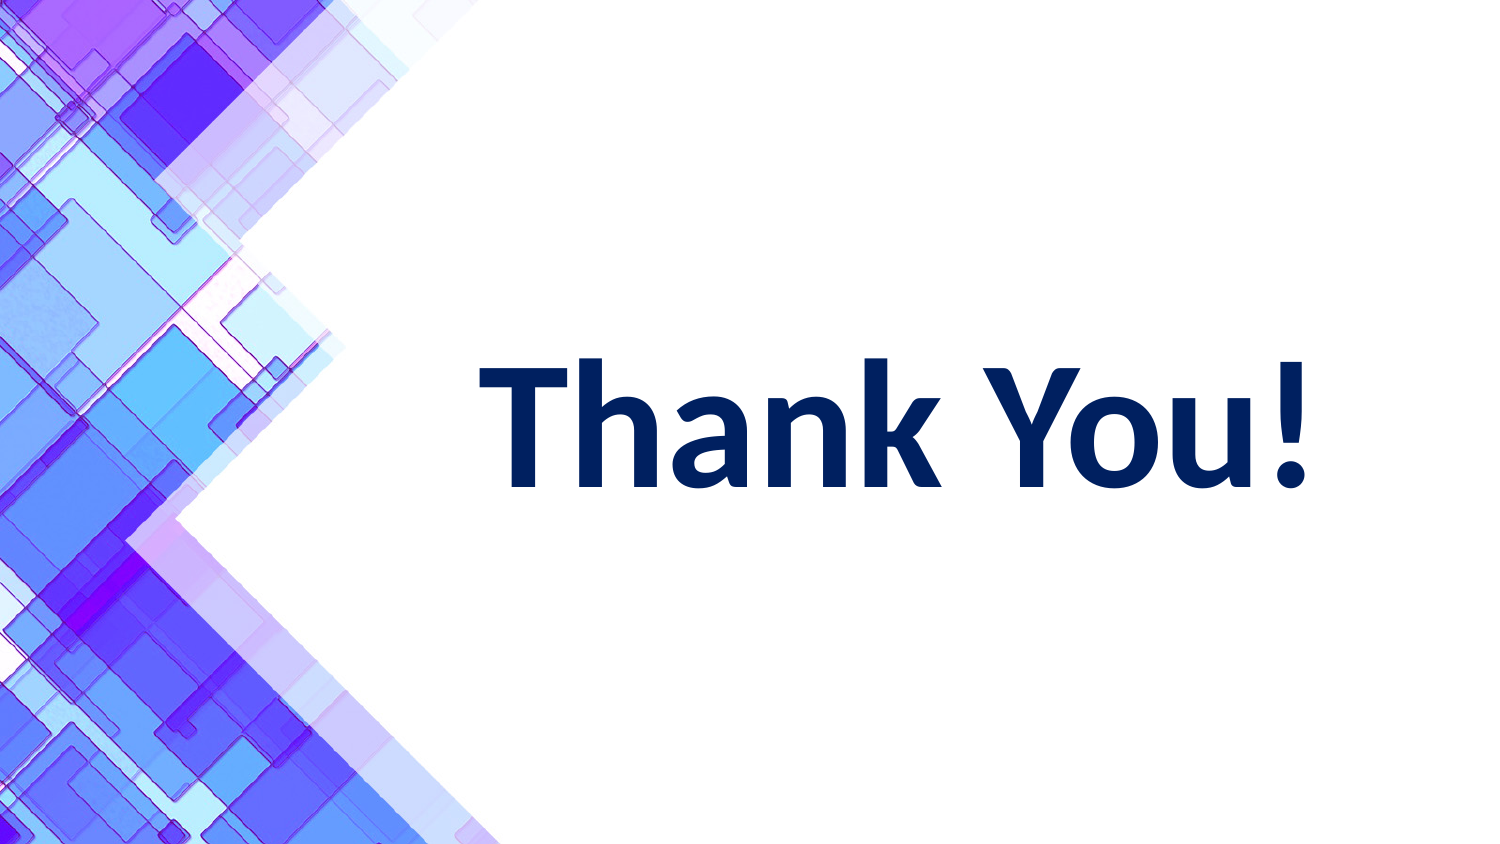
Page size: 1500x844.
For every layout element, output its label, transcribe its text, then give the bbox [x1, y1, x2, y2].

list Thank You! [374, 296, 1427, 844]
picture [0, 0, 1500, 844]
